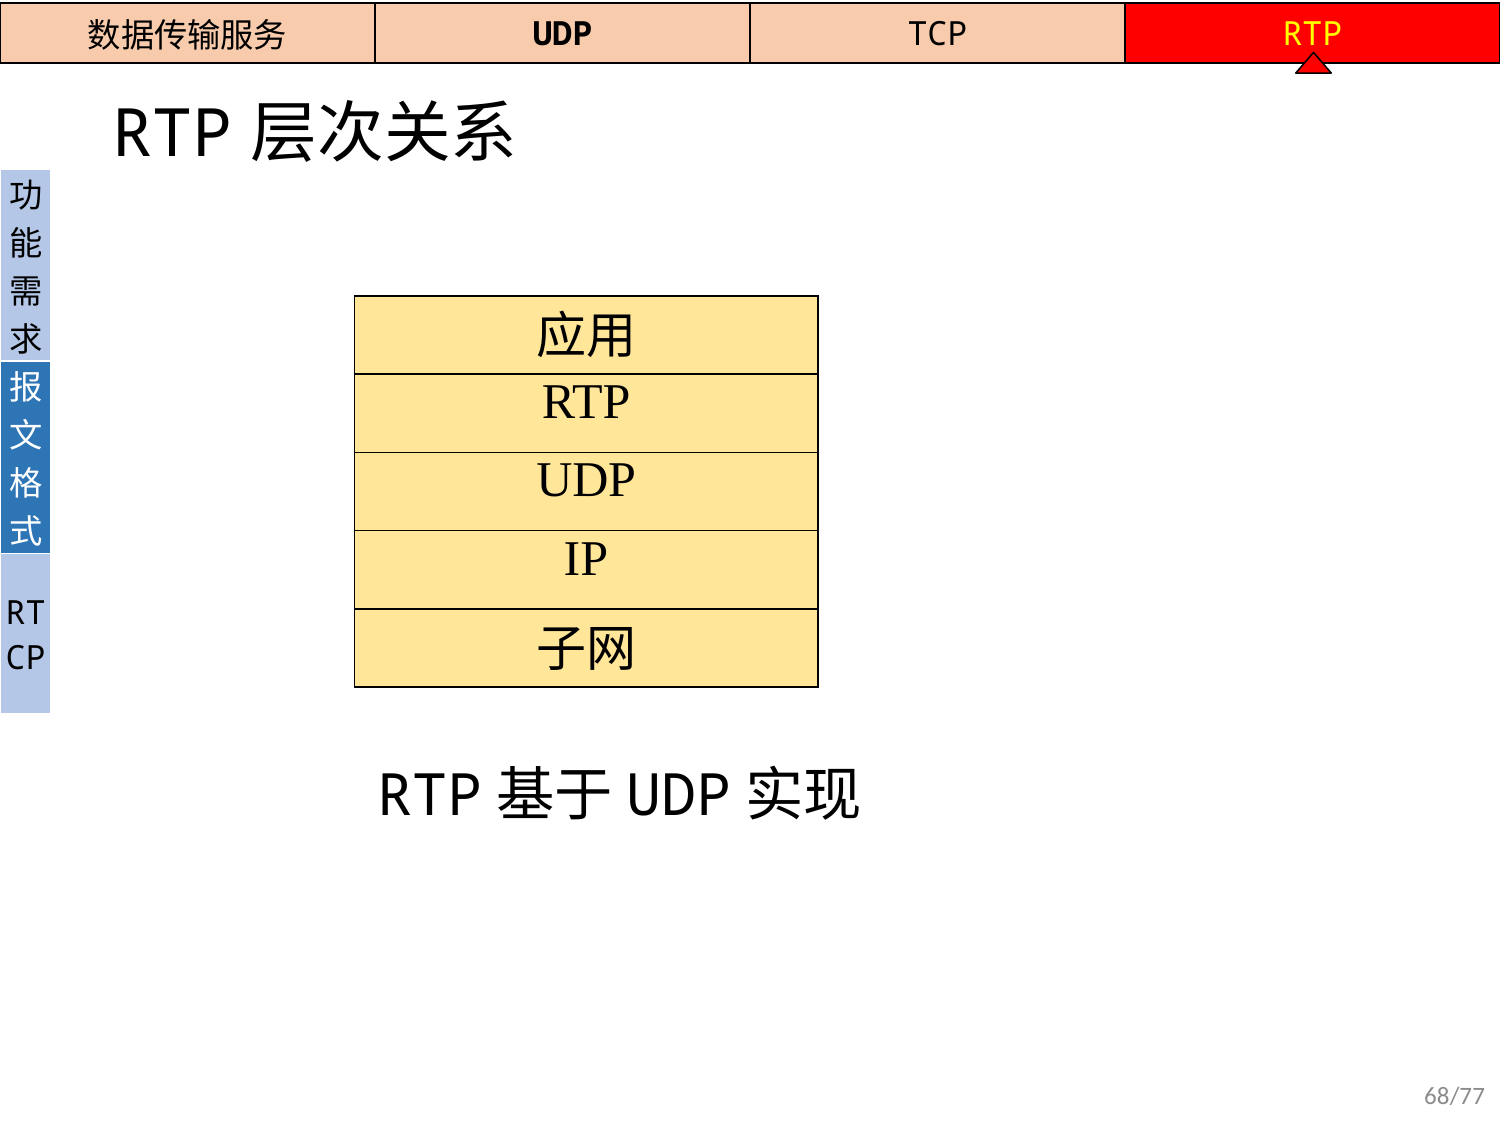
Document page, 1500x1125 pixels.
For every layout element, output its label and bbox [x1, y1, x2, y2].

table_cell [355, 610, 817, 686]
table_header [751, 4, 1124, 62]
text_box [1295, 52, 1332, 73]
table_cell [355, 531, 817, 608]
title [97, 73, 1332, 189]
table_header [376, 4, 749, 62]
table_cell [1, 554, 50, 713]
table_cell [355, 375, 817, 452]
table_header [1, 170, 50, 360]
table_cell [355, 453, 817, 530]
text_box [362, 749, 877, 835]
table_header [1, 4, 374, 62]
table_header [1126, 4, 1499, 62]
table_header [355, 297, 817, 373]
table_cell [1, 362, 50, 553]
slide_number [1162, 1065, 1500, 1125]
